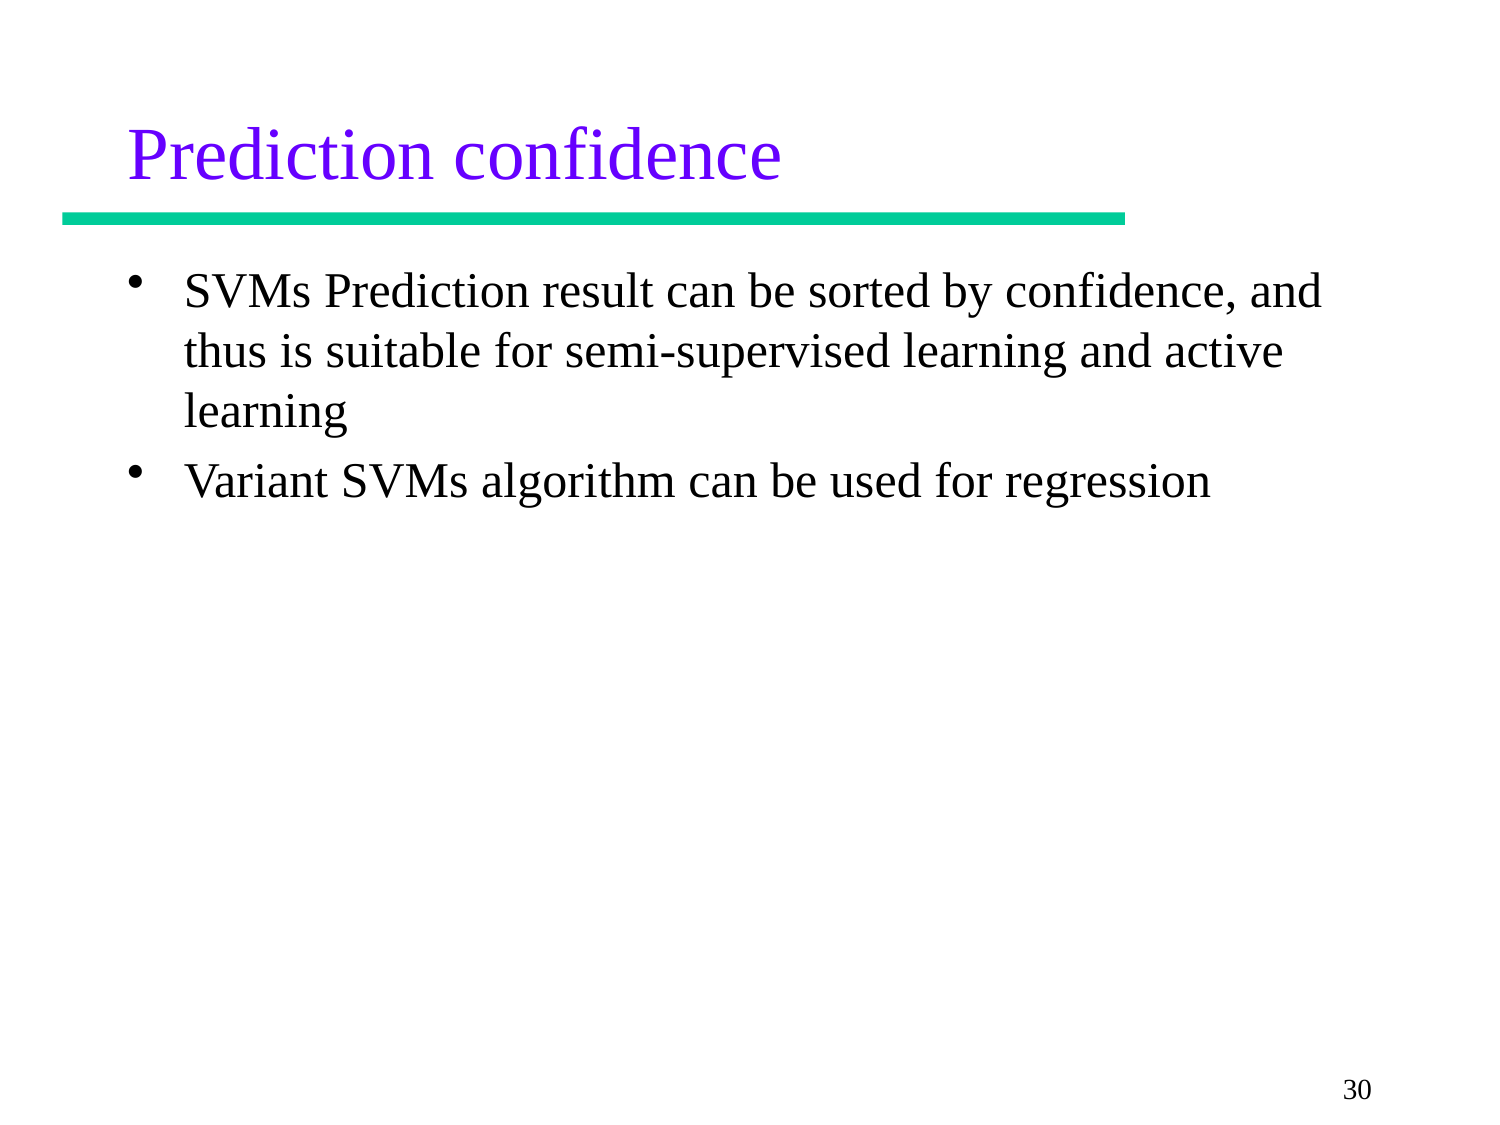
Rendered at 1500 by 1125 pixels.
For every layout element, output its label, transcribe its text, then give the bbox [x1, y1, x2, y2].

slide_number 30 [1087, 1062, 1388, 1101]
list SVMs Prediction result can be sorted by confidence, and thus is suitable for semi-supervised learning and active learning Variant SVMs algorithm can be used for regression [112, 249, 1413, 1051]
title Prediction confidence [112, 99, 1376, 201]
